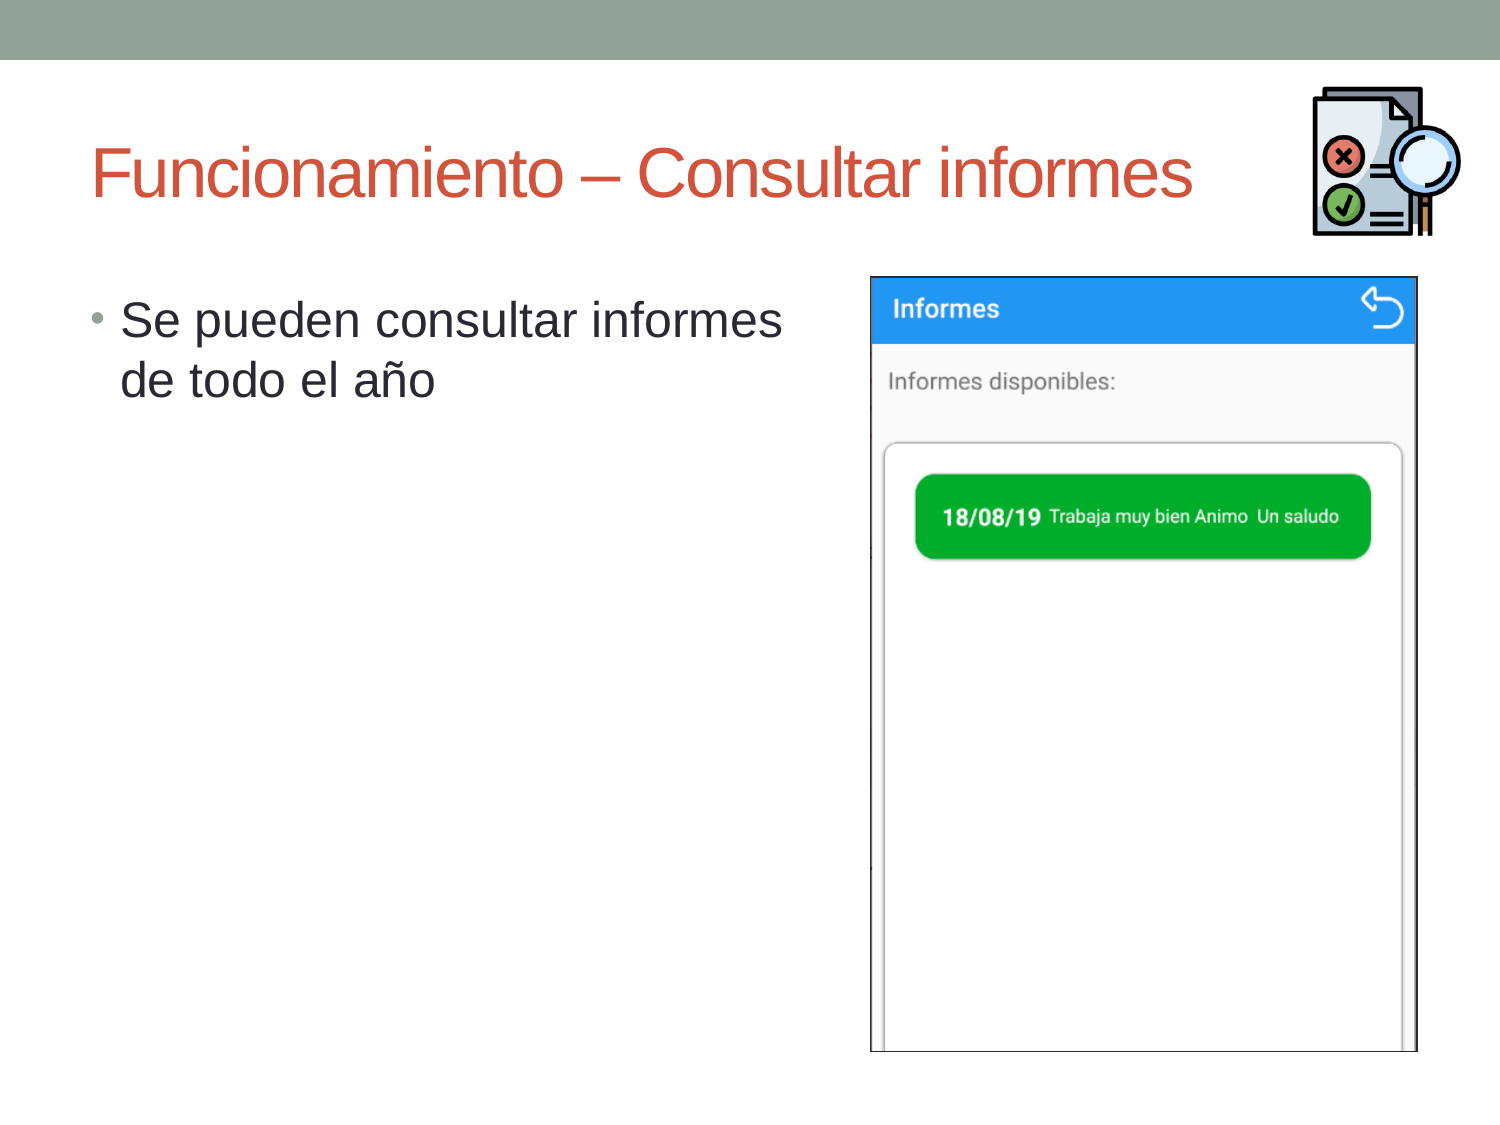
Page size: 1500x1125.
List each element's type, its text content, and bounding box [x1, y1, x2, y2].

title Funcionamiento – Consultar informes [75, 87, 1300, 250]
picture [870, 277, 1417, 1051]
picture [1309, 84, 1463, 238]
list Se pueden consultar informes de todo el año [75, 279, 818, 1063]
